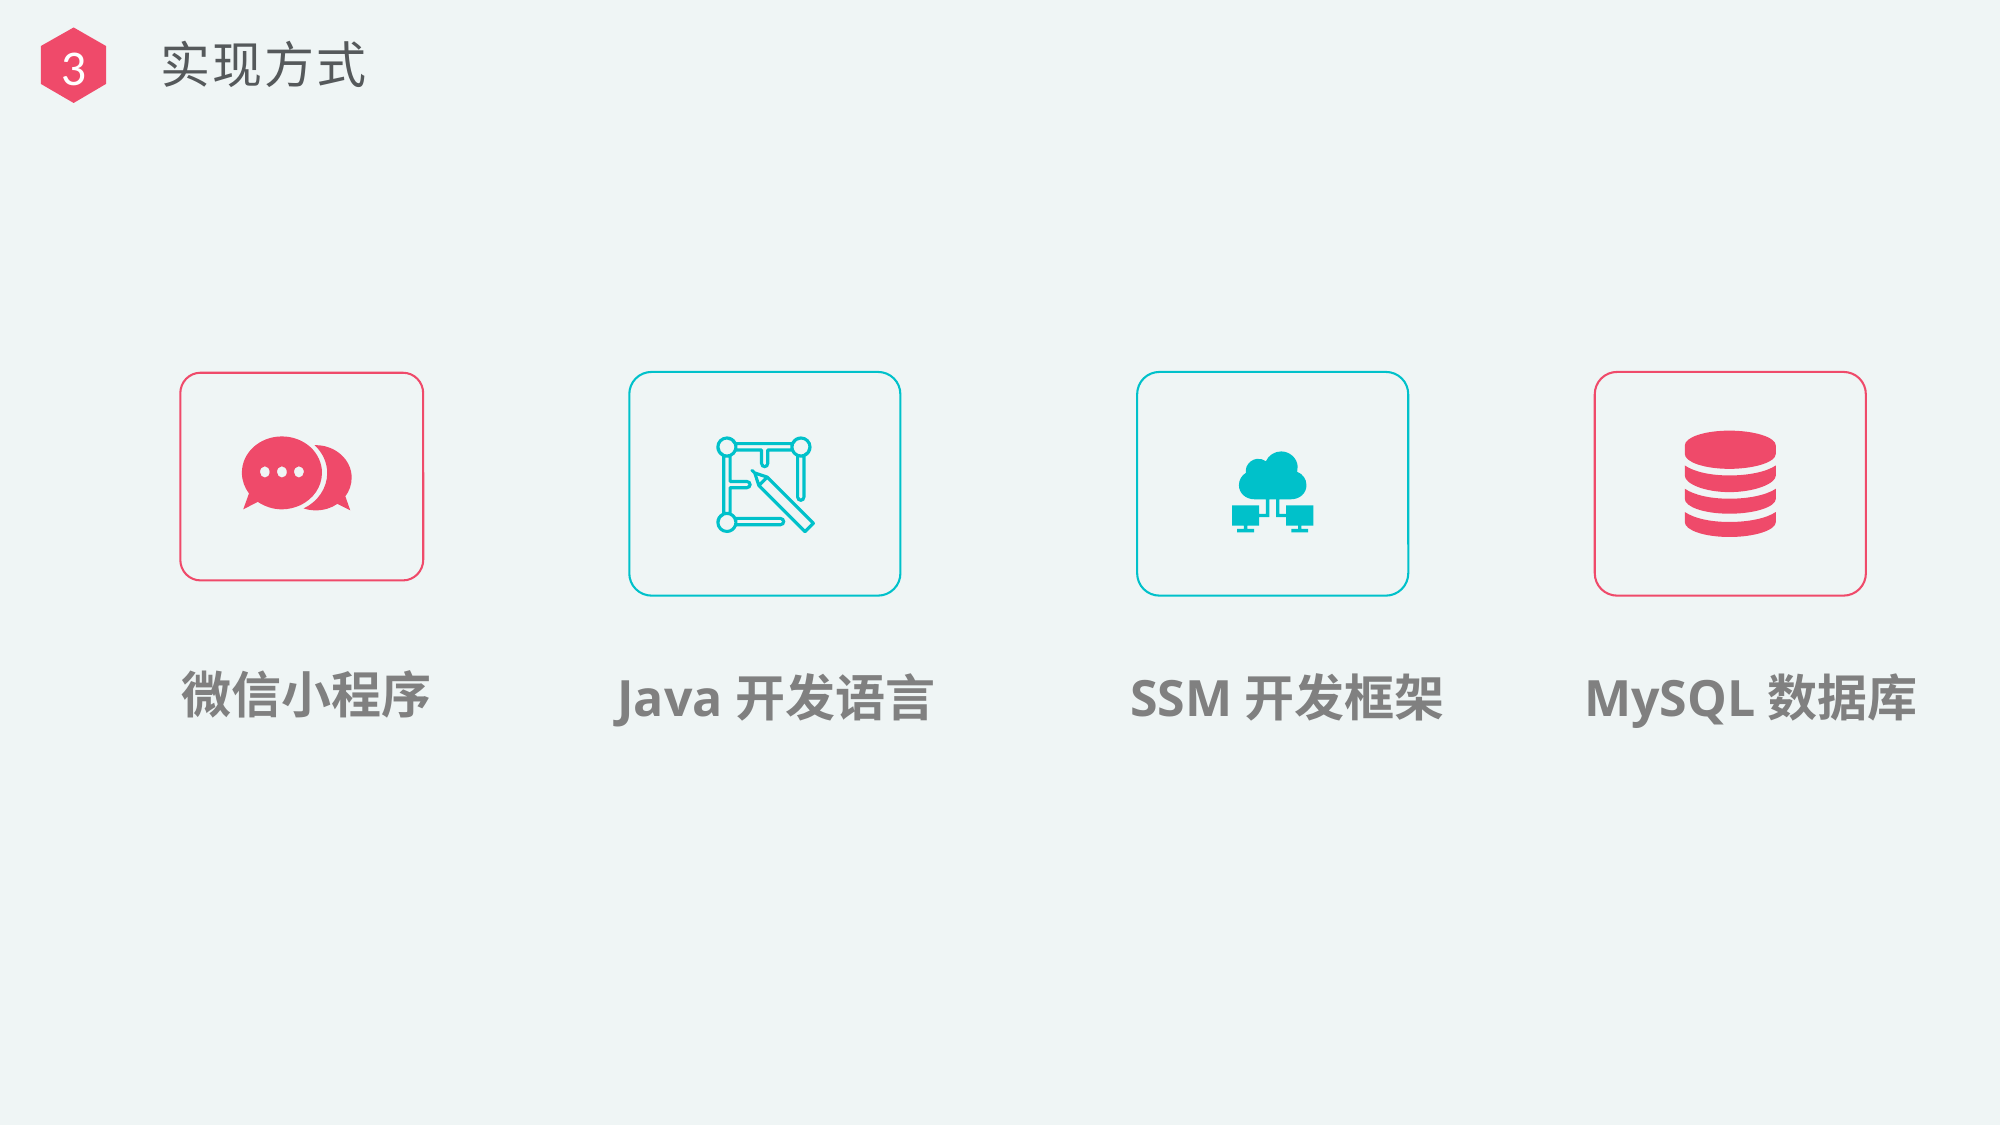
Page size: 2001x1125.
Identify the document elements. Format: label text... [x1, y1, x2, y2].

text_box MySQL数据库 [1584, 666, 1918, 727]
text_box SSM开发框架 [1130, 666, 1445, 727]
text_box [629, 371, 901, 596]
text_box [1137, 371, 1409, 596]
text_box 微信小程序 [181, 663, 432, 724]
text_box Java开发语言 [617, 666, 935, 727]
text_box 3 [40, 27, 107, 103]
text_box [1594, 371, 1866, 596]
text_box 实现方式 [130, 19, 895, 109]
text_box [1232, 451, 1314, 533]
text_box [180, 372, 424, 581]
